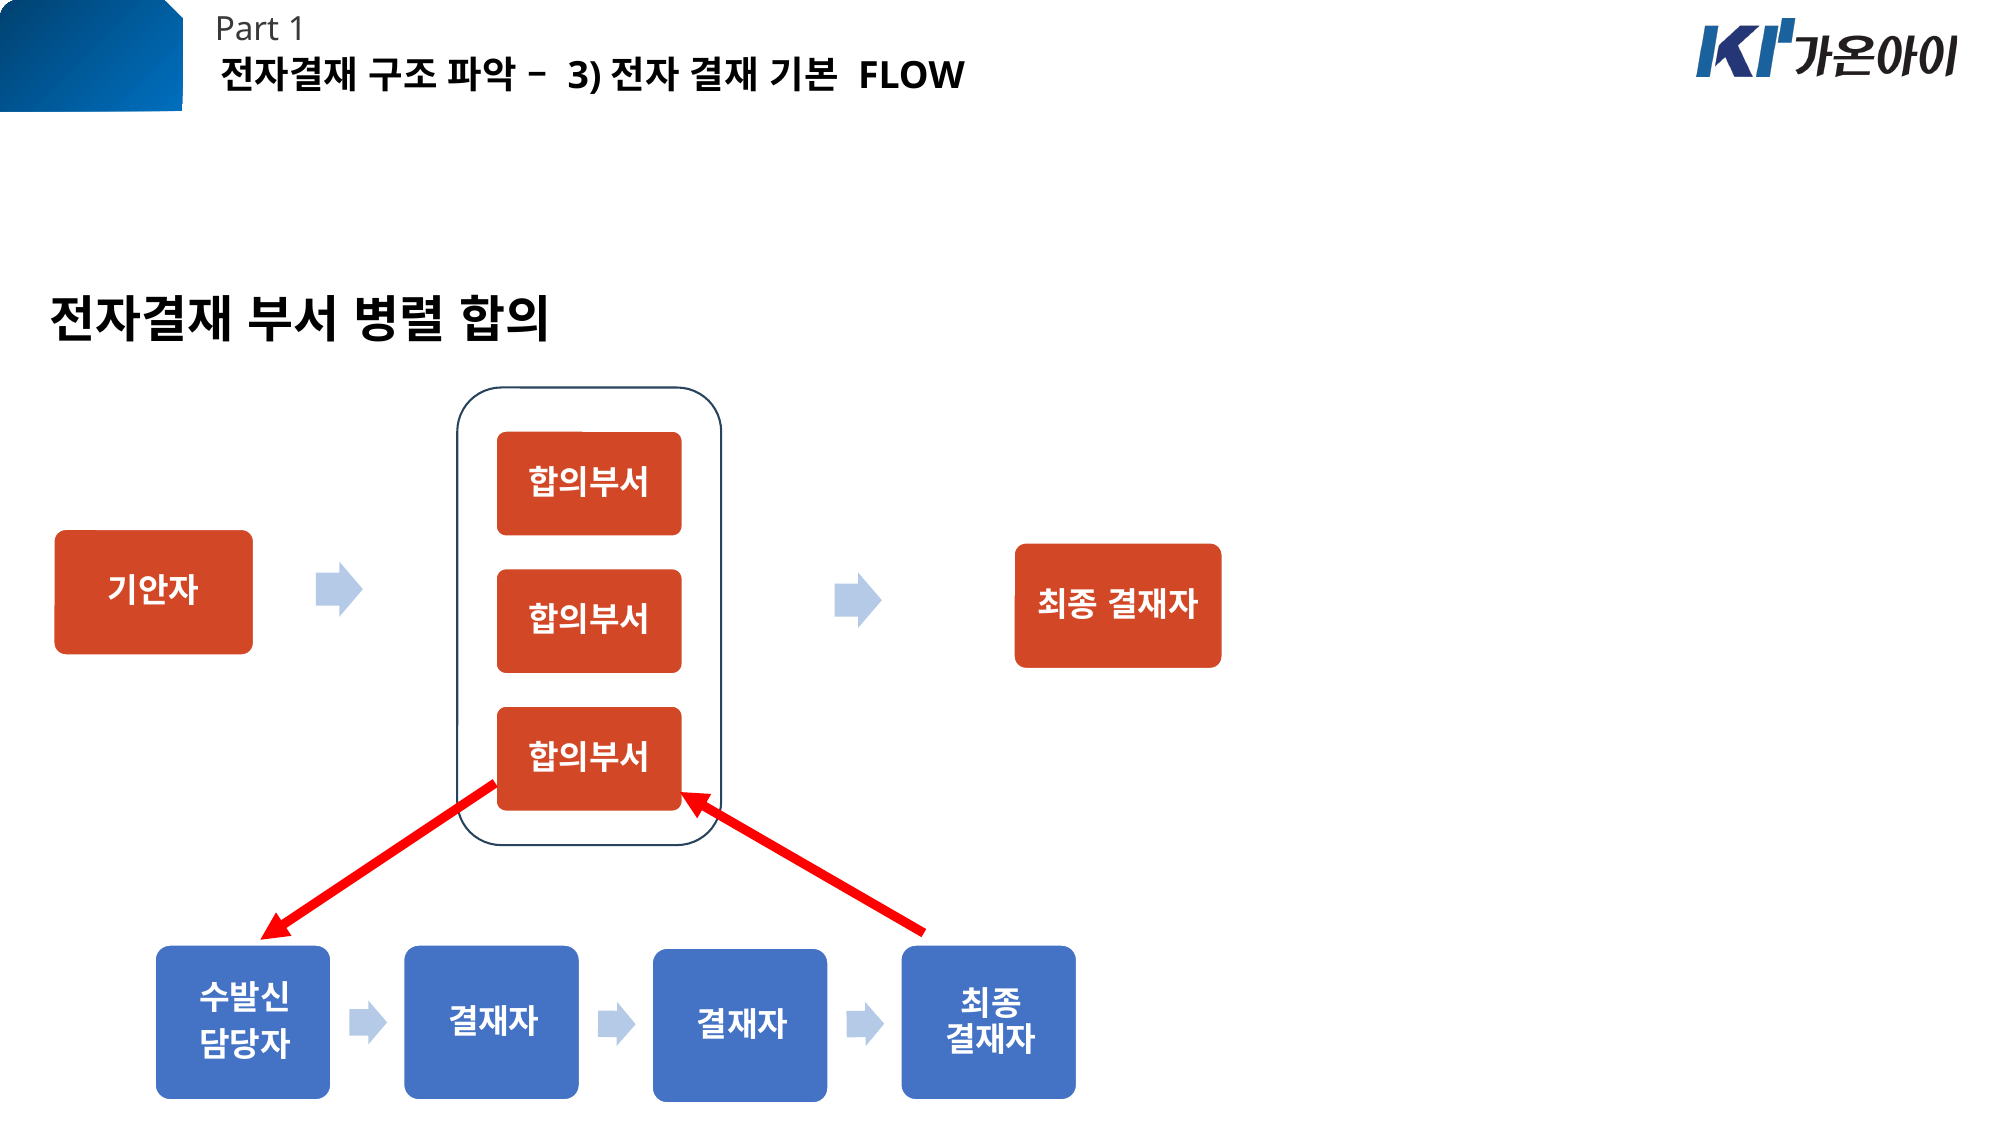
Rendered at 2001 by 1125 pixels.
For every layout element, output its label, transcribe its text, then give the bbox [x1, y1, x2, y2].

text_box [260, 783, 496, 940]
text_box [834, 572, 882, 628]
text_box Part 1 [199, 0, 322, 55]
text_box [1013, 541, 1224, 670]
picture [1696, 18, 1958, 77]
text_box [315, 561, 363, 617]
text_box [52, 528, 255, 656]
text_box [457, 387, 722, 846]
text_box 전자결재 부서 병렬 합의 [34, 280, 629, 352]
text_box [153, 916, 1078, 1125]
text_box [679, 791, 924, 933]
text_box 전자결재 구조 파악 – 3)전자 결재 기본 FLOW [205, 43, 1052, 111]
